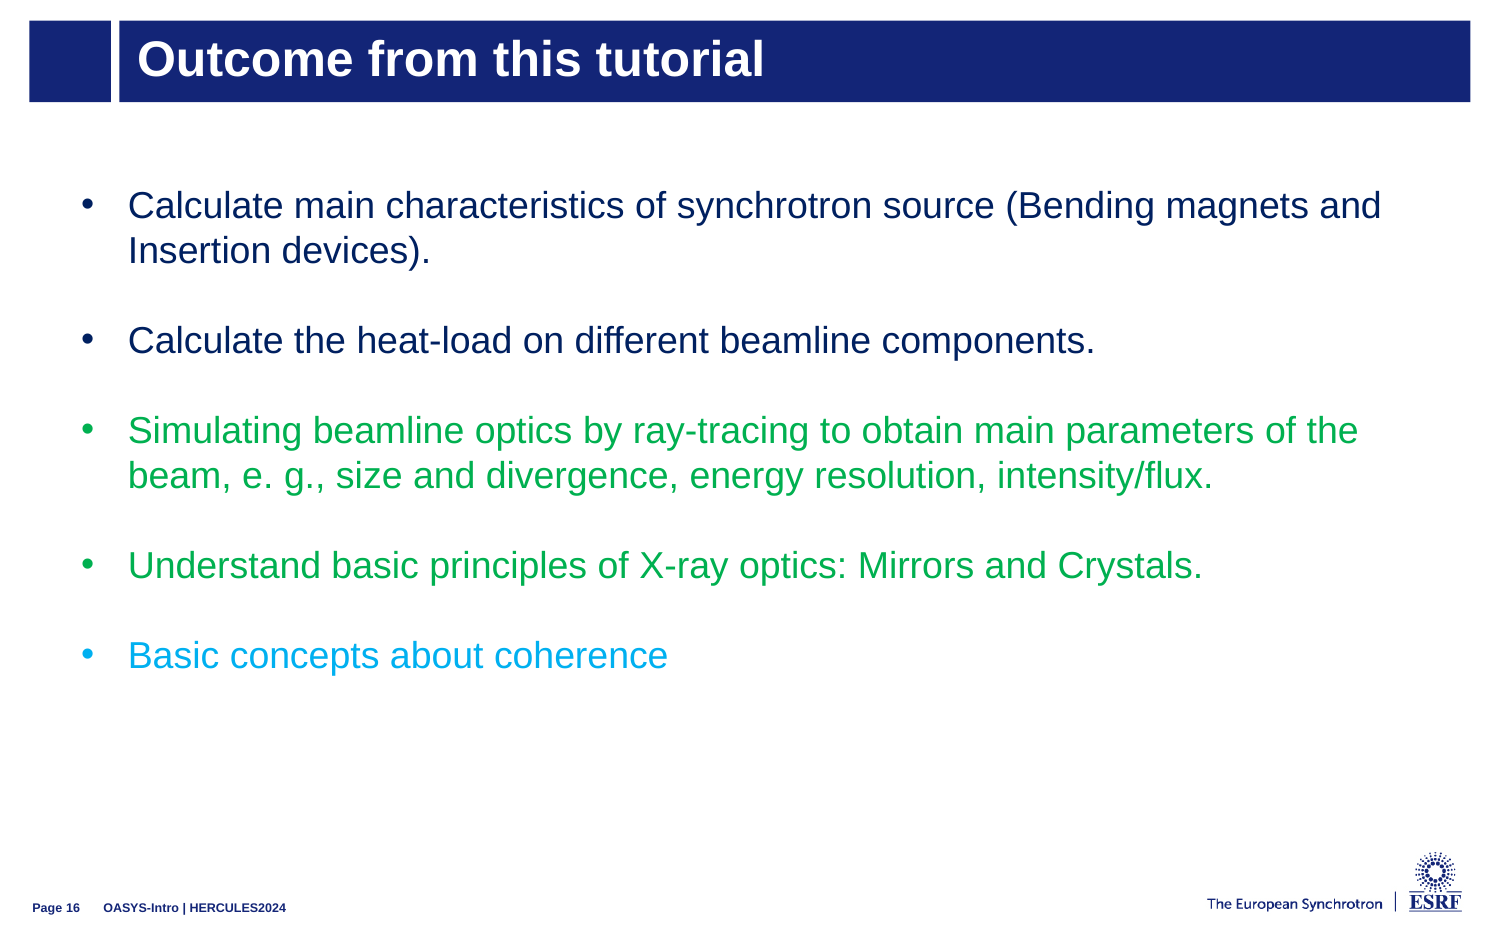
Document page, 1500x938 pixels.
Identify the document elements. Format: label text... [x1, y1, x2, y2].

picture [1175, 831, 1500, 938]
title Outcome from this tutorial [119, 20, 1471, 103]
footer OASYS-Intro | HERCULES2024 [103, 886, 1108, 916]
text_box Calculate main characteristics of synchrotron source (Bending magnets and Insertion devices). Calculate the heat-load on different beamline components. Simulating beamline optics by ray-tracing to obtain main parameters of the beam, e. g., size and divergence, energy resolution, intensity/flux. Understand basic principles of X-ray optics: Mirrors and Crystals. Basic concepts about coherence [66, 173, 1419, 684]
slide_number Page 16 [32, 886, 101, 916]
